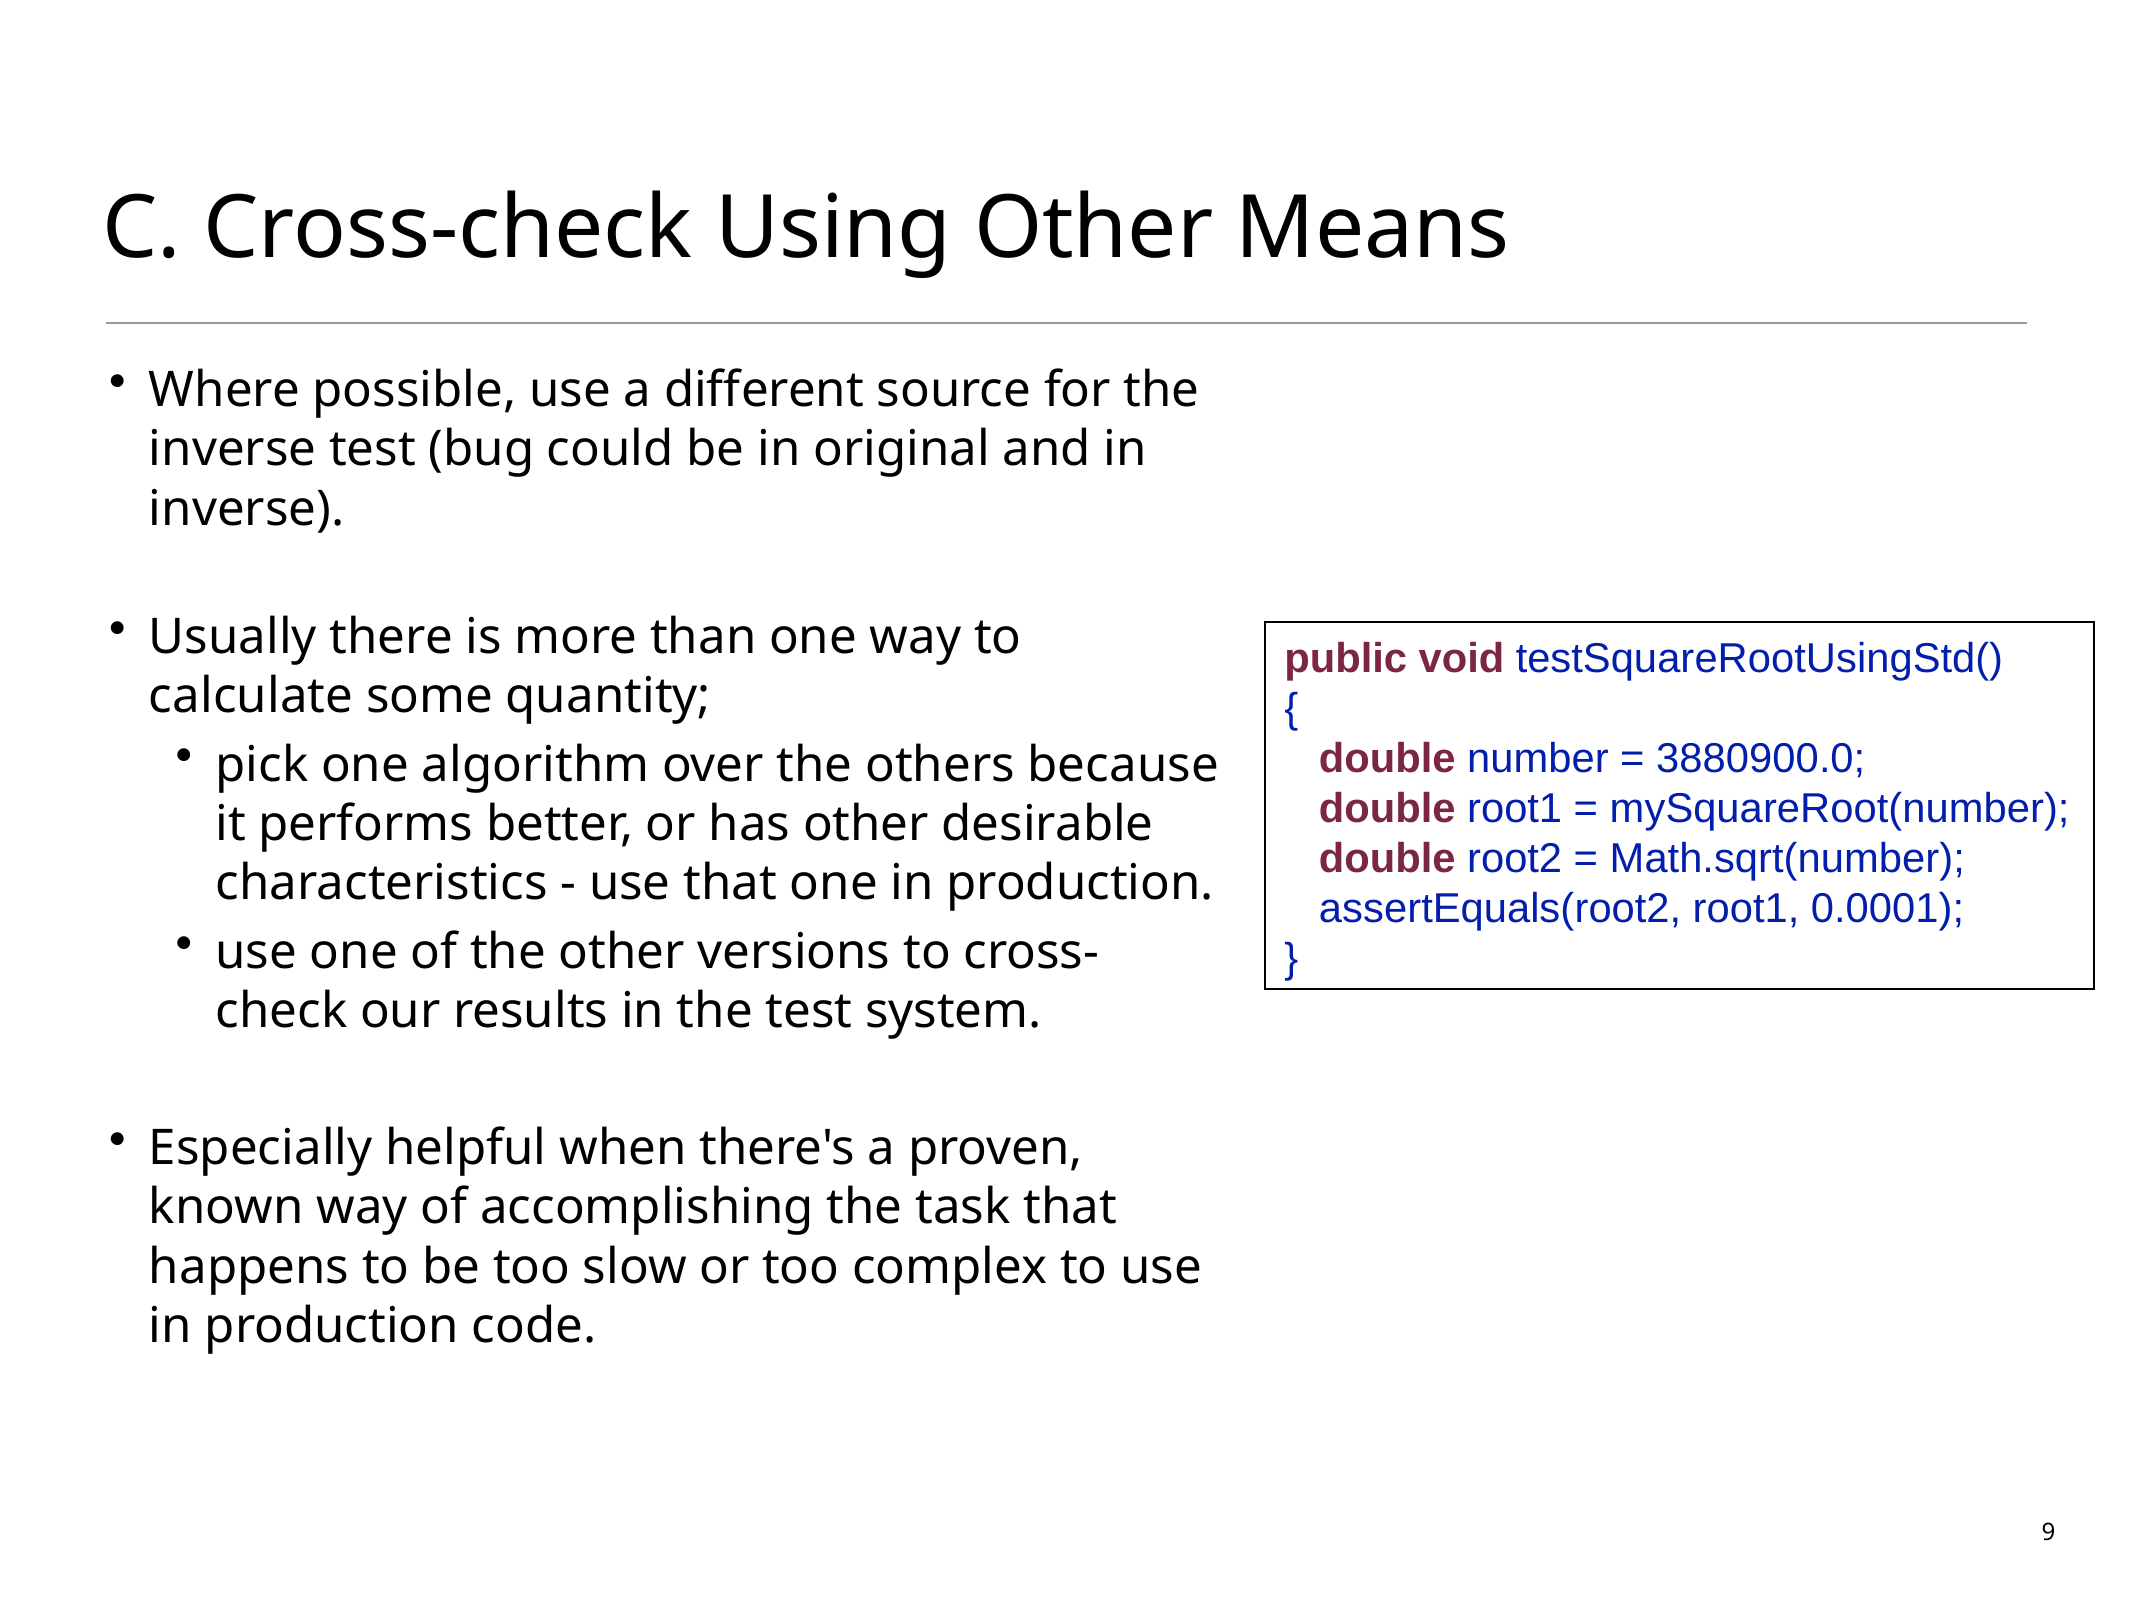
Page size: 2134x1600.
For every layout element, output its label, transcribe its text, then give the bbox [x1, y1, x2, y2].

text_box public void testSquareRootUsingStd() { double number = 3880900.0; double root1 = mySquareRoot(number); double root2 = Math.sqrt(number); assertEquals(root2, root1, 0.0001); } [1264, 622, 2095, 989]
title C. Cross-check Using Other Means [93, 53, 2041, 284]
list Where possible, use a different source for the inverse test (bug could be in original and in inverse). Usually there is more than one way to calculate some quantity; pick one algorithm over the others because it performs better, or has other desirable characteristics - use that one in production. use one of the other versions to cross-check our results in the test system. Especially helpful when there's a proven, known way of accomplishing the task that happens to be too slow or too complex to use in production code. [100, 348, 1233, 1427]
slide_number 9 [2011, 1507, 2065, 1559]
